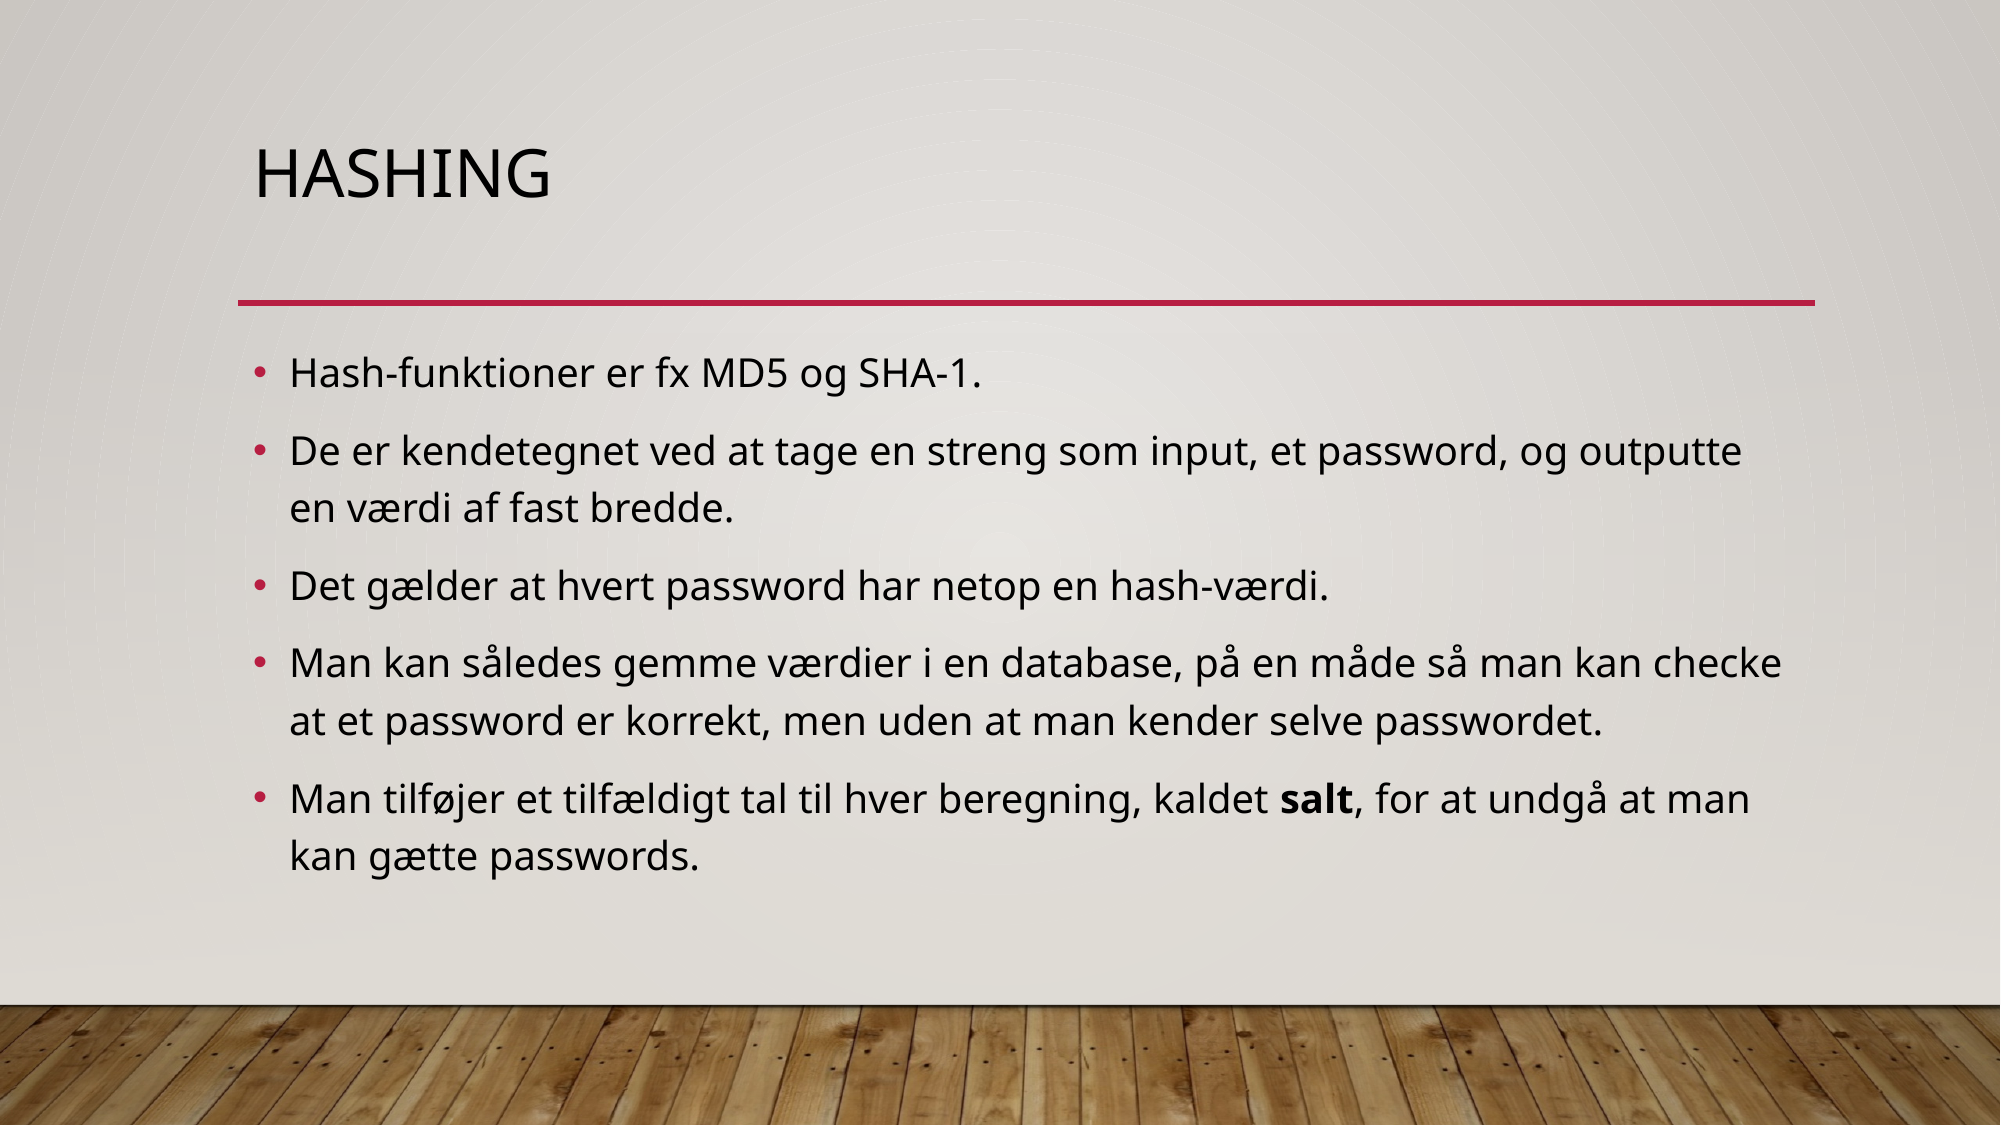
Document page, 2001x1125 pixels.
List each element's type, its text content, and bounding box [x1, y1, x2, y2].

picture [0, 1005, 2000, 1125]
title Hashing [238, 131, 1814, 305]
list Hash-funktioner er fx MD5 og SHA-1. De er kendetegnet ved at tage en streng som input, et password, og outputte en værdi af fast bredde. Det gælder at hvert password har netop en hash-værdi. Man kan således gemme værdier i en database, på en måde så man kan checke at et password er korrekt, men uden at man kender selve passwordet. Man tilføjer et tilfældigt tal til hver beregning, kaldet salt, for at undgå at man kan gætte passwords. [238, 330, 1814, 897]
